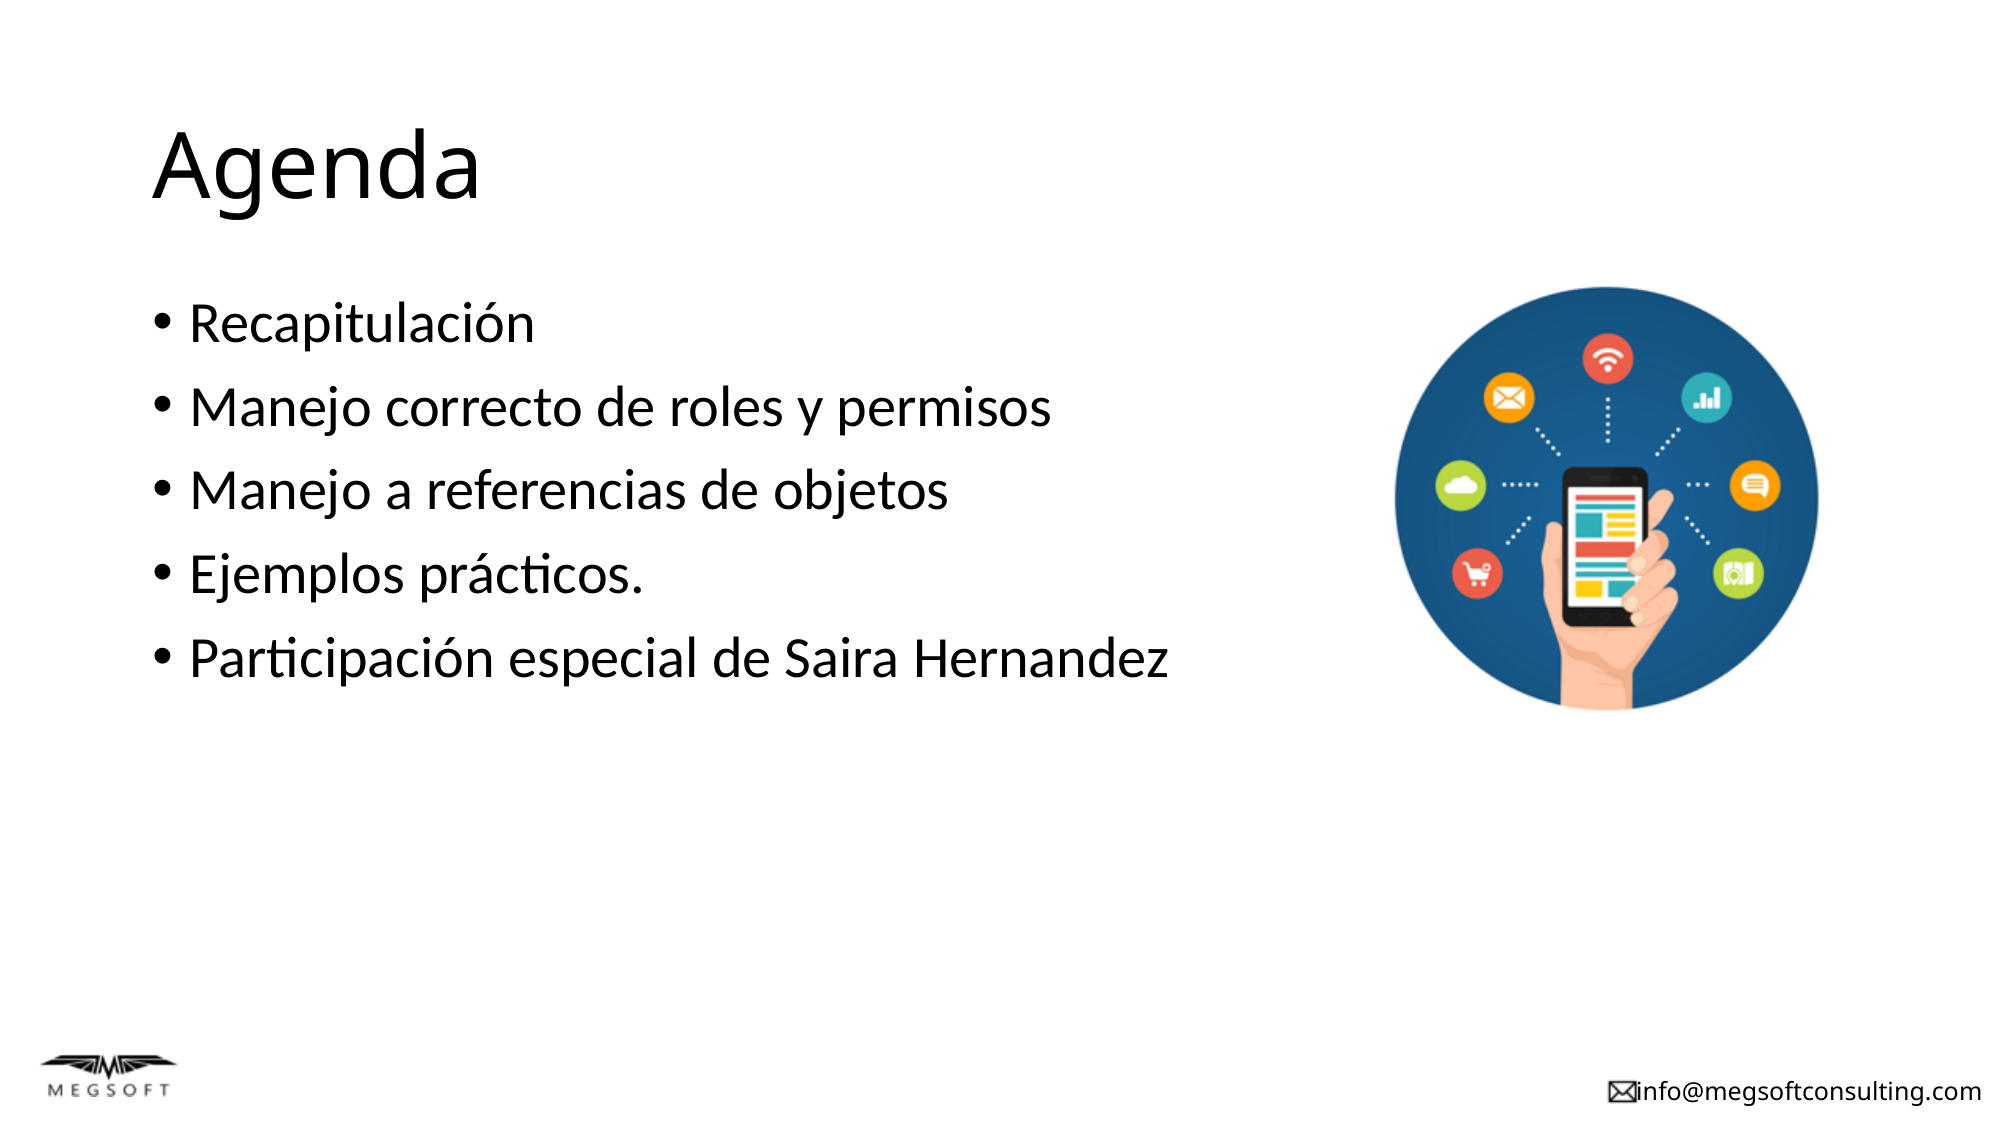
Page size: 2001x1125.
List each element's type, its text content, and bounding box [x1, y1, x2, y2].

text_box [39, 1054, 1988, 1114]
picture [1392, 284, 1822, 714]
title Agenda [137, 59, 1863, 278]
list Recapitulación Manejo correcto de roles y permisos Manejo a referencias de objetos Ejemplos prácticos. Participación especial de Saira Hernandez [137, 284, 1231, 999]
